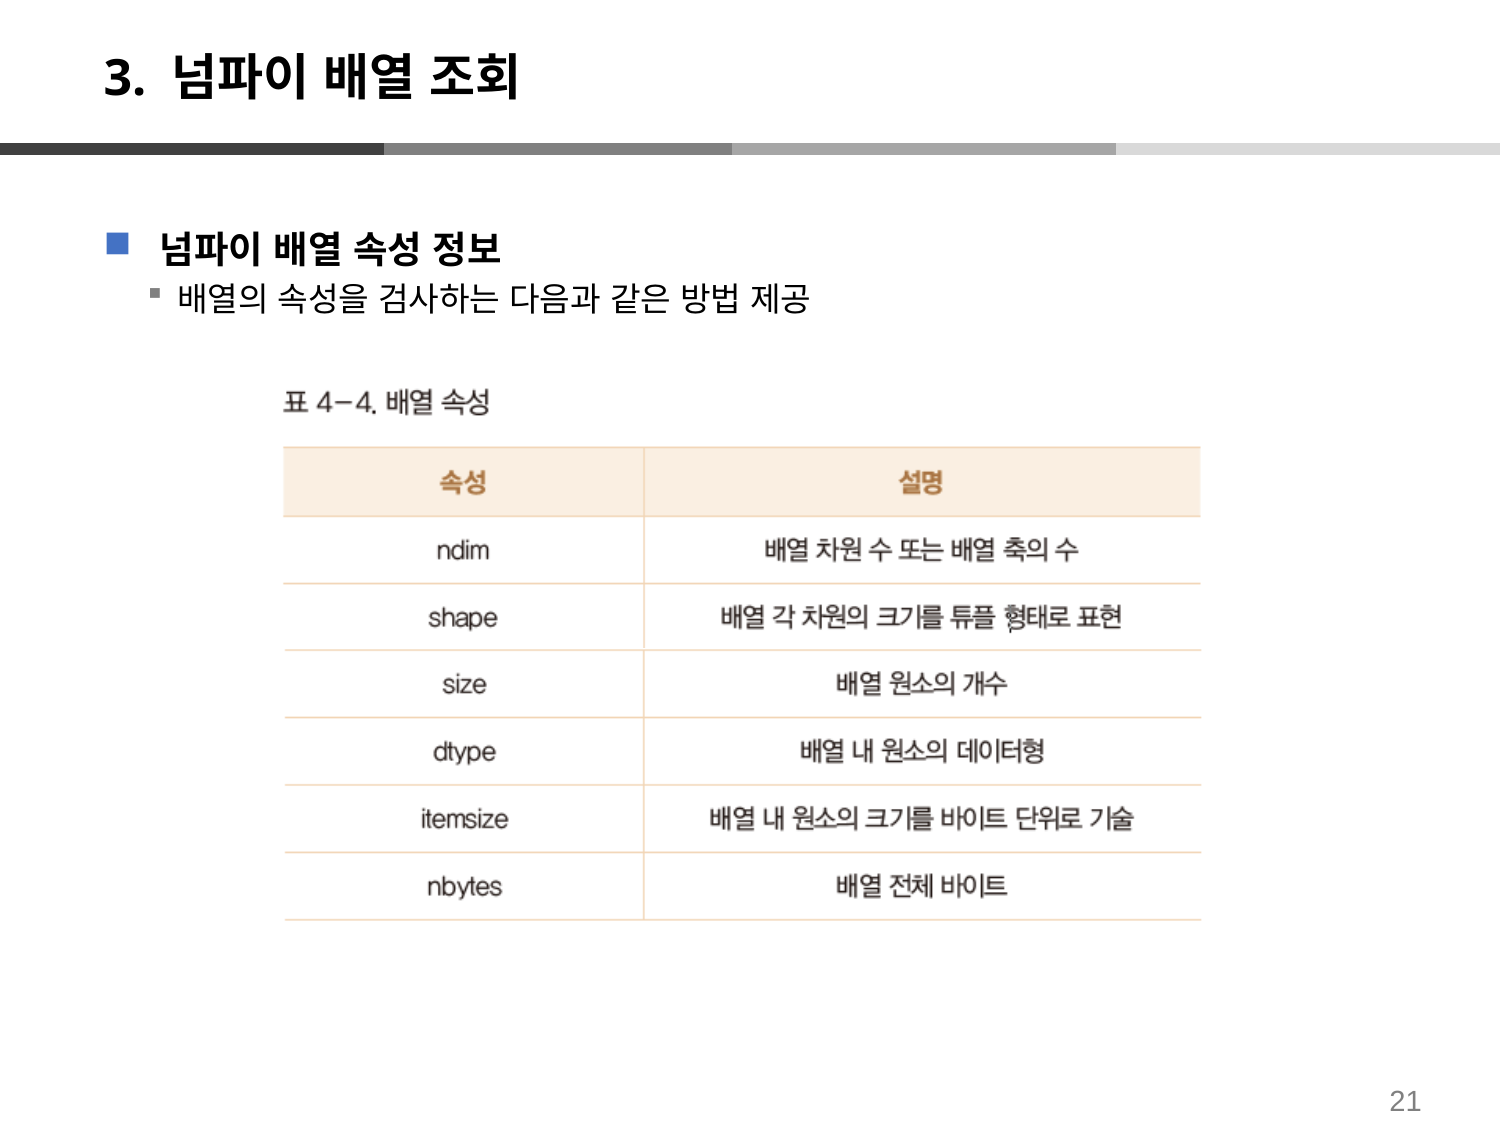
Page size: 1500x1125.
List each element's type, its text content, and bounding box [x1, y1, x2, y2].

title 3. 넘파이 배열 조회 [88, 30, 1211, 121]
list 넘파이 배열 속성 정보 배열의 속성을 검사하는 다음과 같은 방법 제공 [88, 196, 1436, 1083]
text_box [271, 378, 1229, 946]
